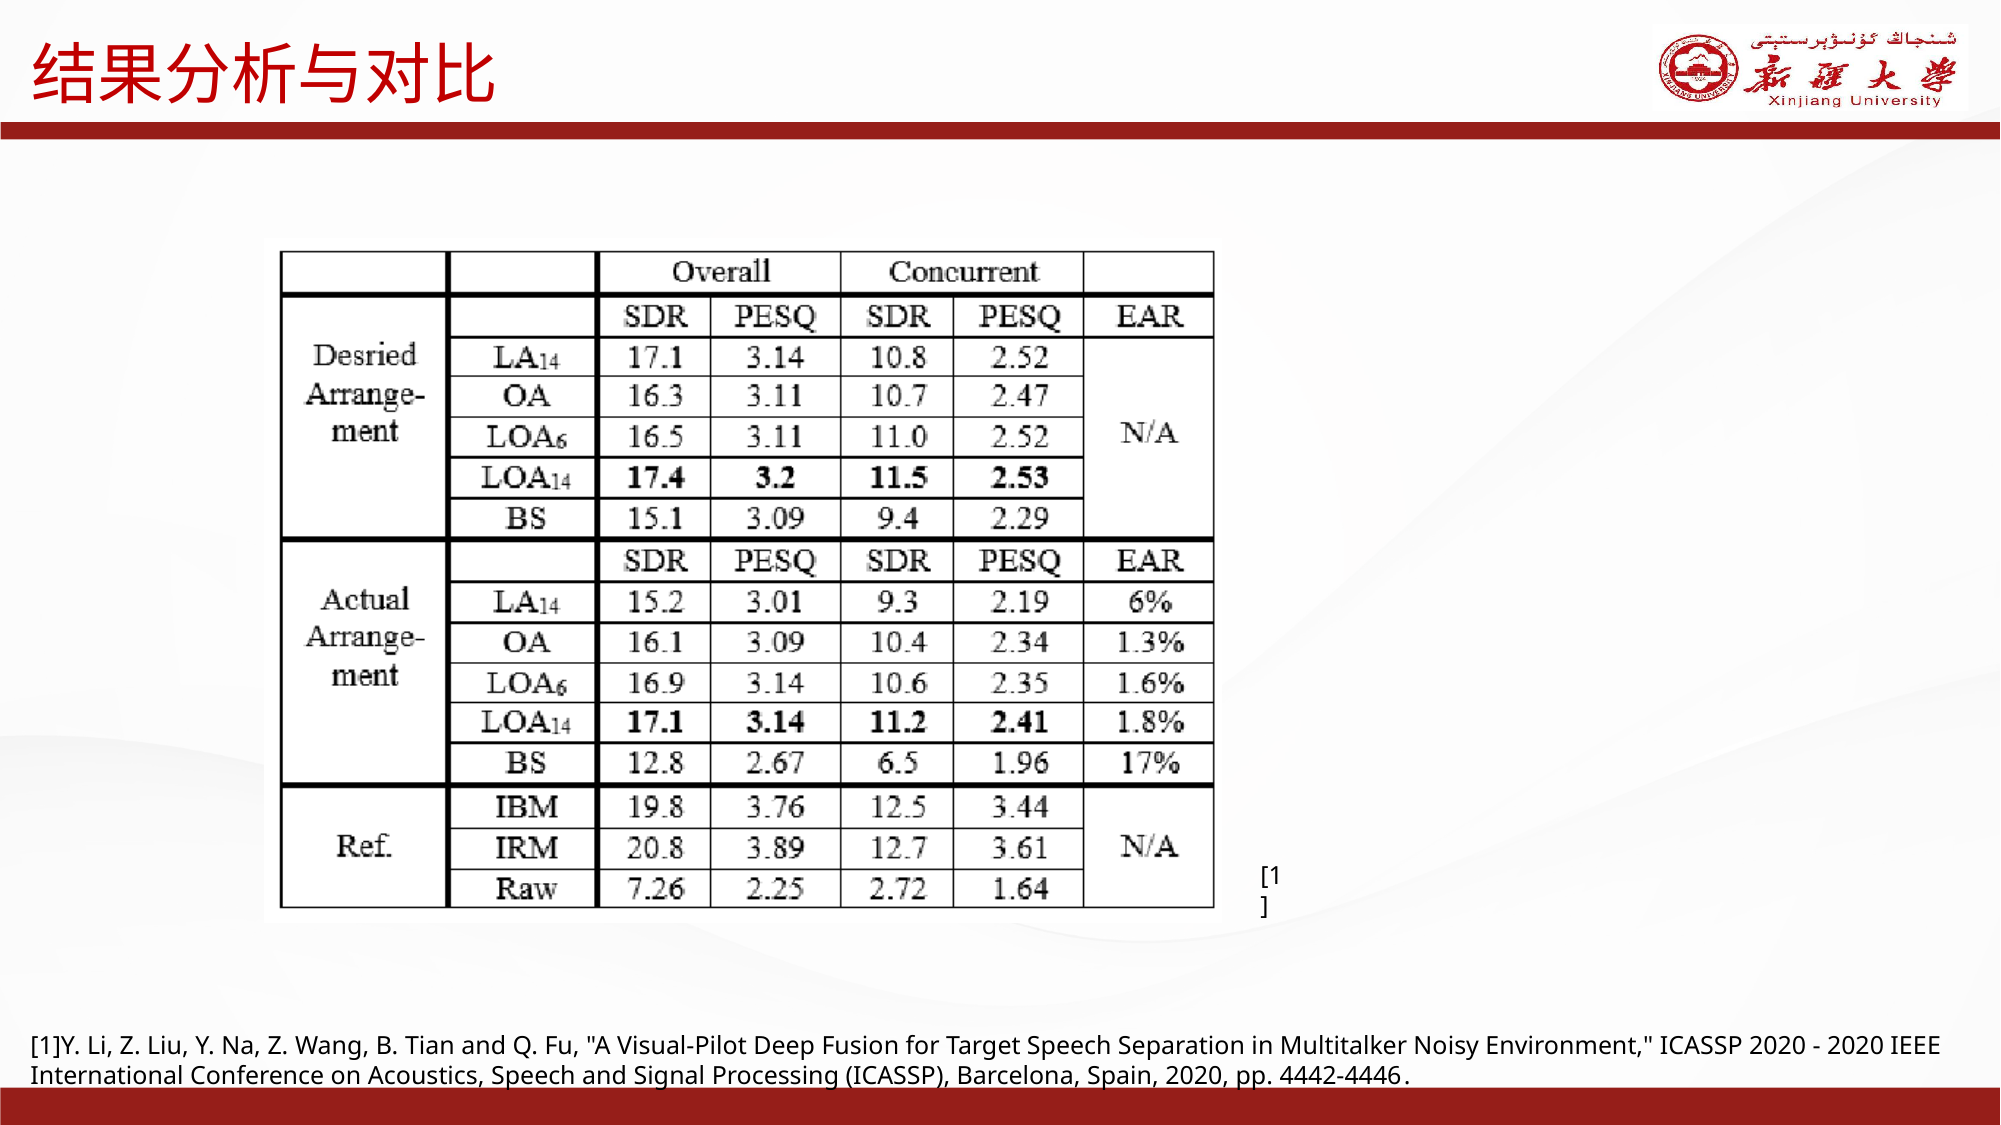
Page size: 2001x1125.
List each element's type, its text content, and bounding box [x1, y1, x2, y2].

picture [0, 0, 2000, 121]
text_box [0, 121, 2000, 140]
text_box [1] [1245, 852, 1305, 927]
text_box 结果分析与对比 [31, 24, 1611, 113]
text_box [0, 1086, 2000, 1125]
text_box [1]Y. Li, Z. Liu, Y. Na, Z. Wang, B. Tian and Q. Fu, "A Visual-Pilot Deep Fusion for Target Speech Separation in Multitalker Noisy Environment," ICASSP 2020 - 2020 IEEE International Conference on Acoustics, Speech and Signal Processing (ICASSP), Barcelona, Spain, 2020, pp. 4442-4446. [15, 1022, 1986, 1064]
picture [0, 140, 2000, 1086]
